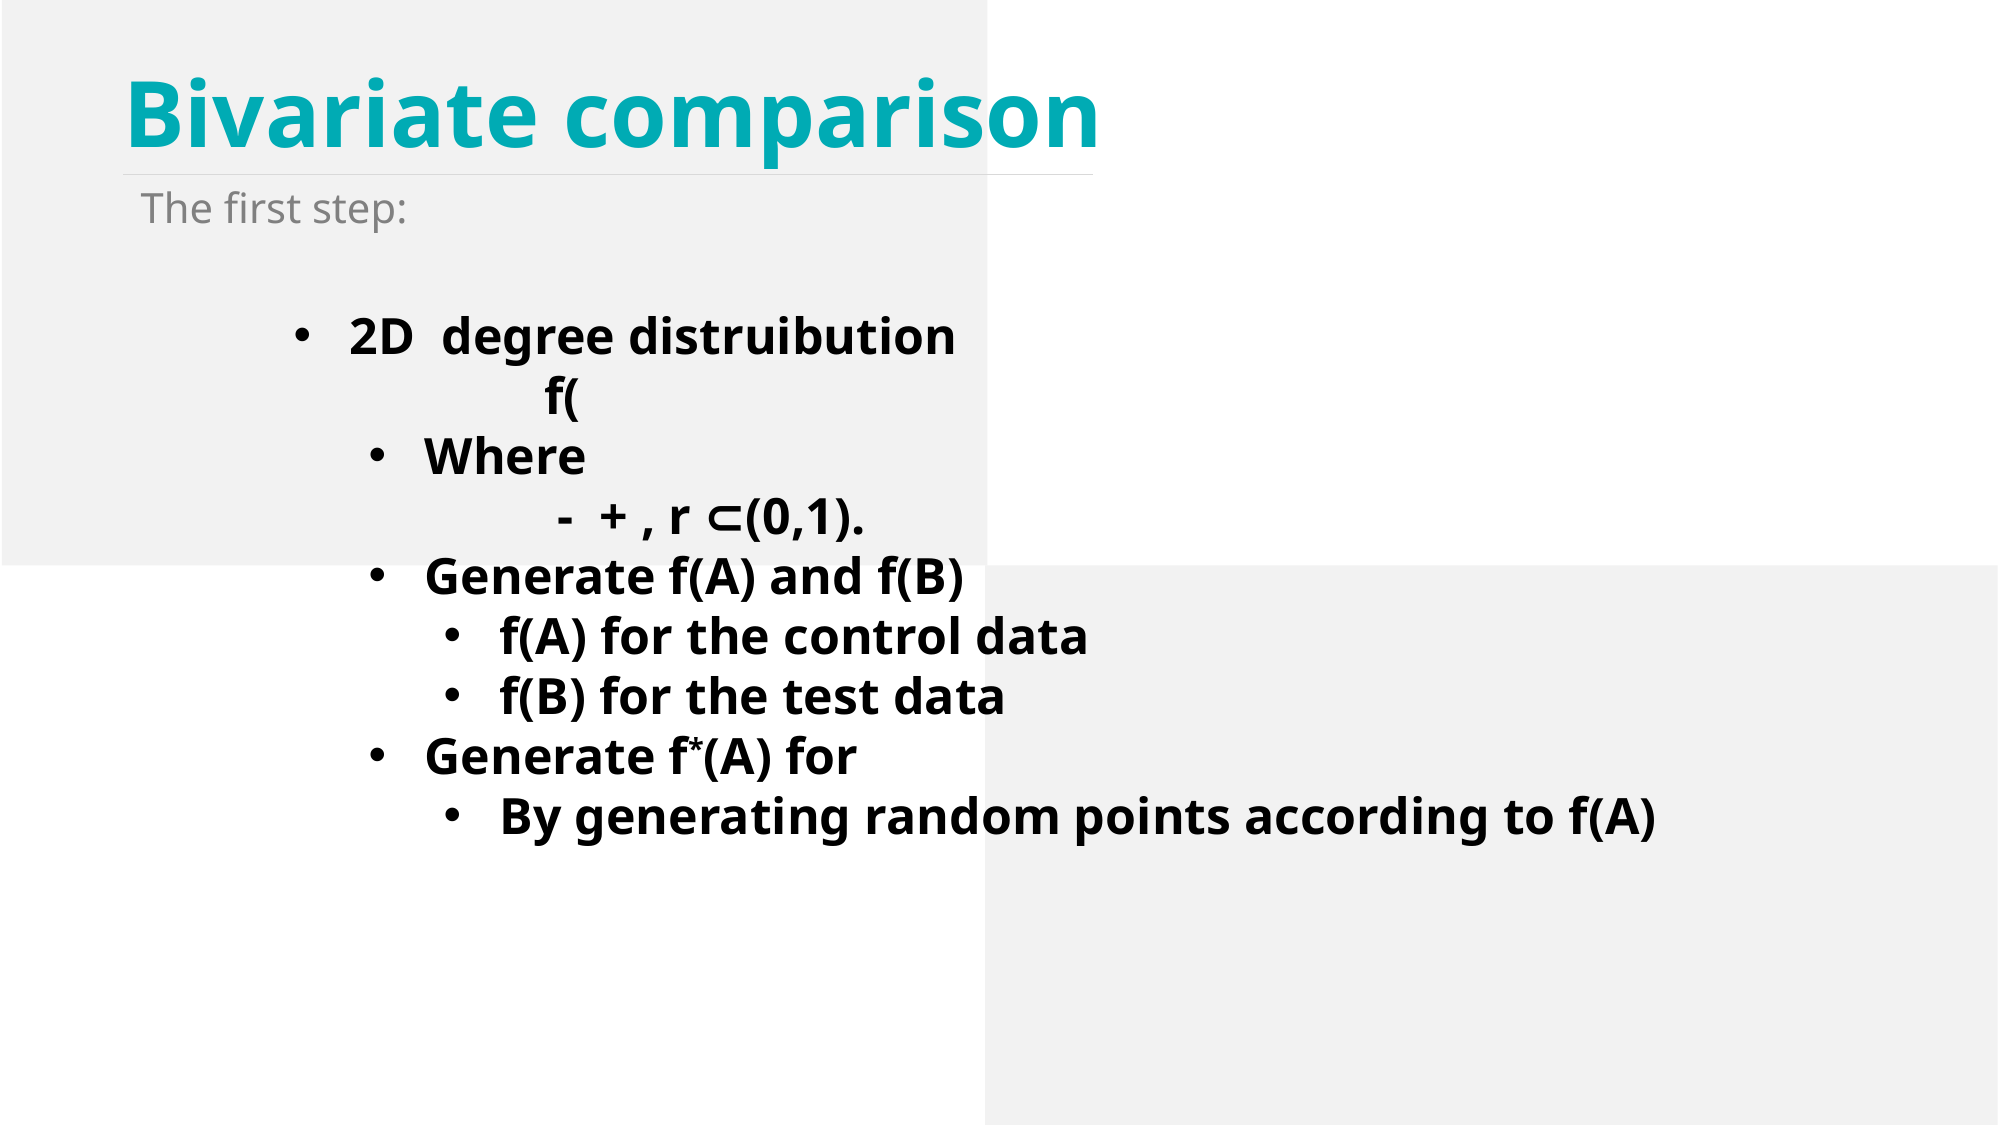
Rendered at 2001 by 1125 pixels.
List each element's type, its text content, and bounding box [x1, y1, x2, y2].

text_box [1, 0, 988, 566]
text_box Bivariate comparison [108, 48, 1257, 173]
text_box The first step: [125, 175, 423, 240]
text_box [984, 564, 1999, 1125]
